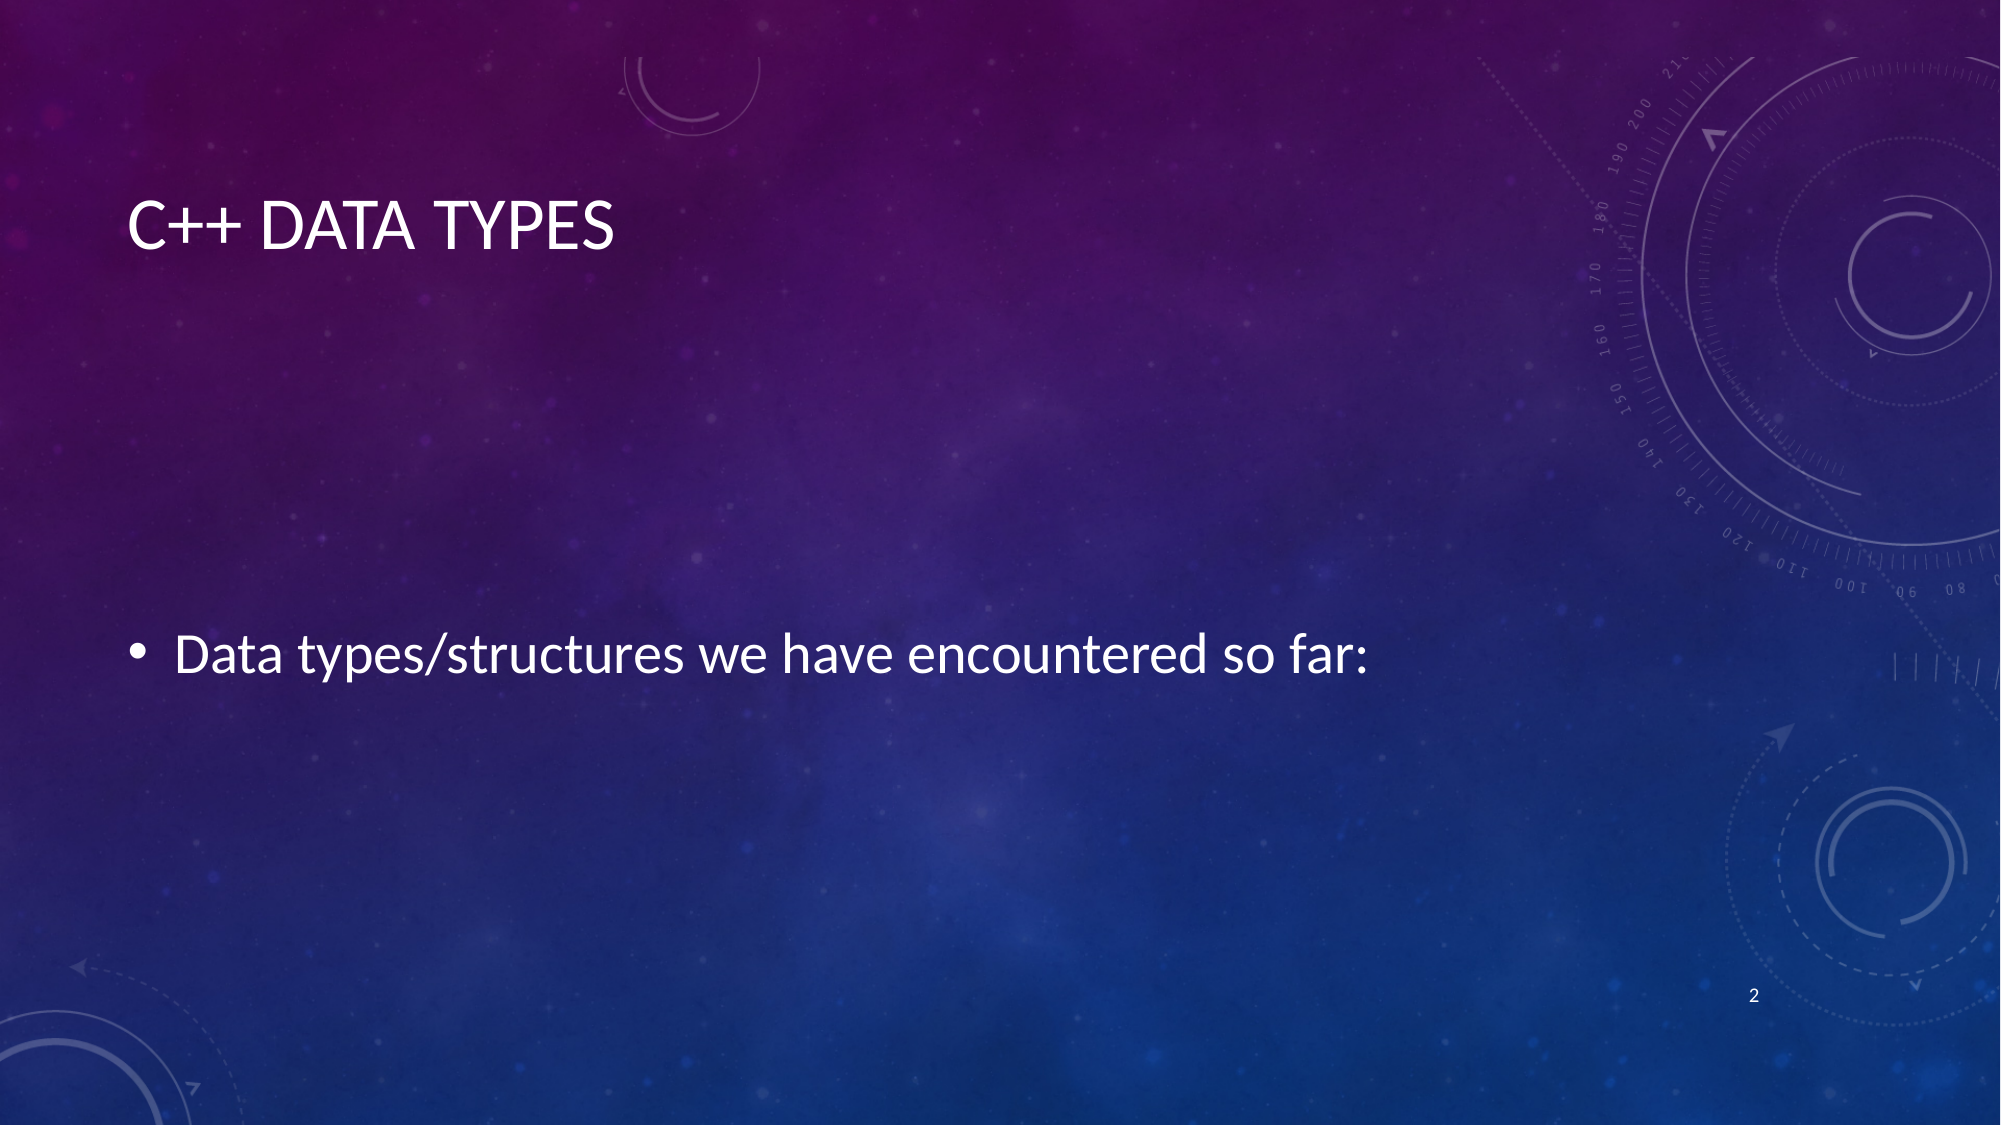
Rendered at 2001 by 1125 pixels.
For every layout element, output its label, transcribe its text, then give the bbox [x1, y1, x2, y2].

list Data types/structures we have encountered so far: [112, 351, 1775, 950]
title C++ DATA TYPES [112, 99, 1775, 339]
picture [0, 0, 2001, 1125]
slide_number ‹#› [1684, 963, 1775, 1025]
